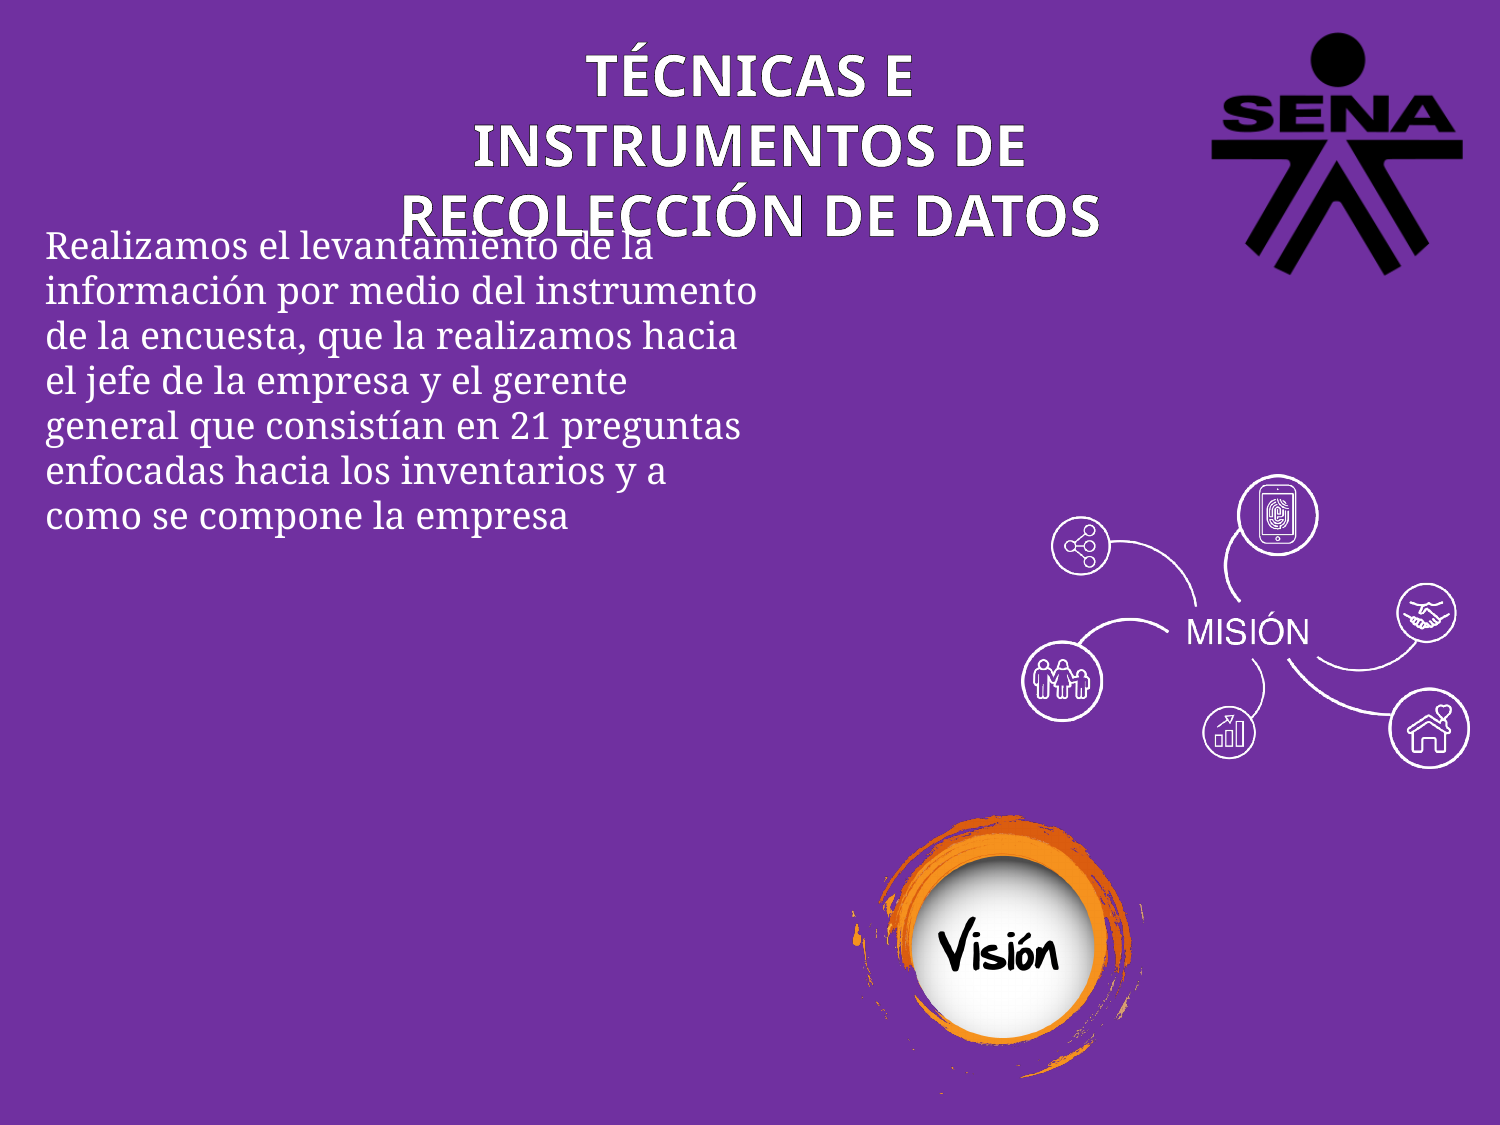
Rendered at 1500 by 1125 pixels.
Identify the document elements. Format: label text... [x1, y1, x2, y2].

text_box Técnicas E instrumentos de recolección de datos [356, 30, 1144, 256]
picture [852, 814, 1144, 1095]
picture [1021, 473, 1470, 769]
text_box Realizamos el levantamiento de la información por medio del instrumento de la encuesta, que la realizamos hacia el jefe de la empresa y el gerente general que consistían en 21 preguntas enfocadas hacia los inventarios y a como se compone la empresa [30, 214, 781, 545]
picture [1210, 30, 1465, 280]
